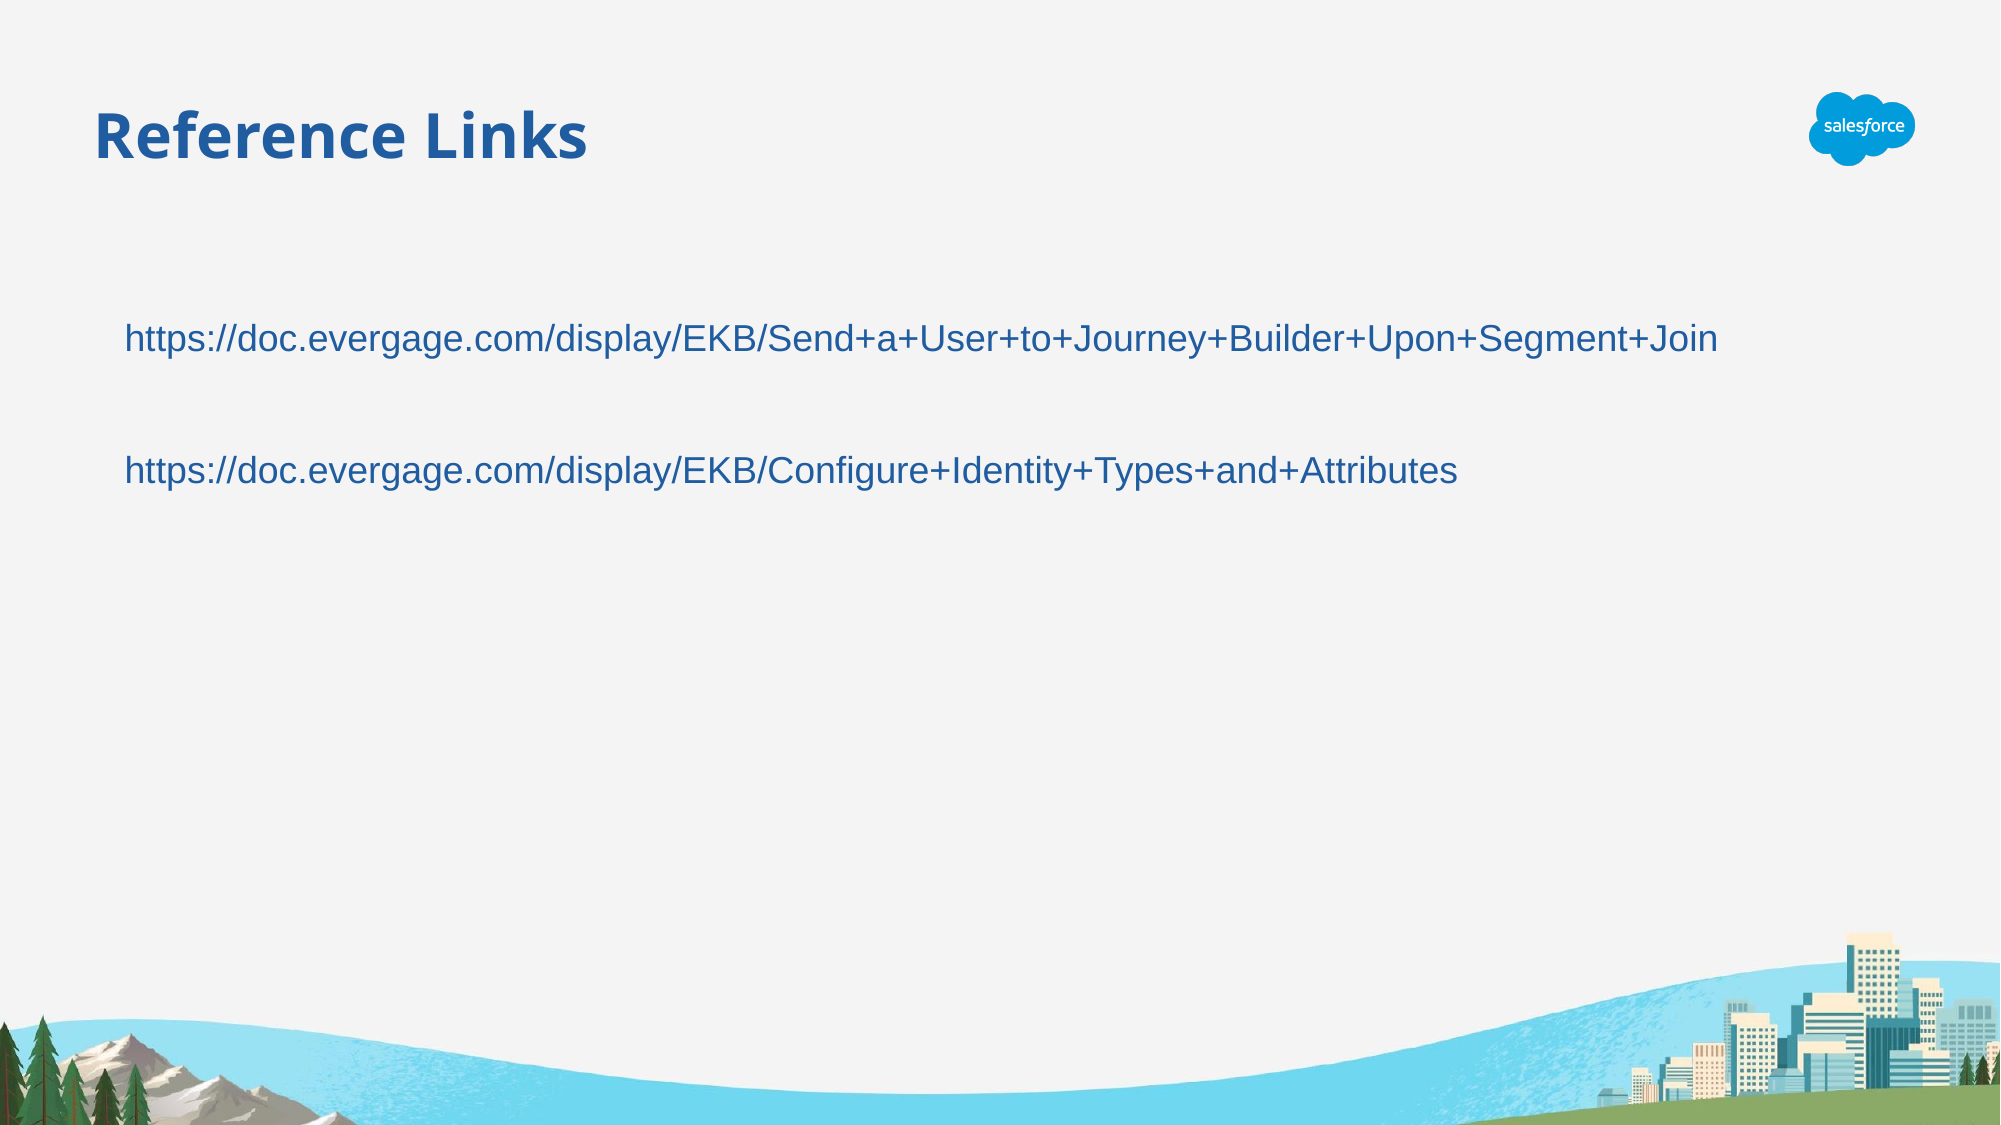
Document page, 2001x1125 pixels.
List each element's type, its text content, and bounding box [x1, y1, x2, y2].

title Reference Links [94, 10, 1906, 173]
text_box https://doc.evergage.com/display/EKB/Configure+Identity+Types+and+Attributes [109, 438, 1516, 499]
text_box https://doc.evergage.com/display/EKB/Send+a+User+to+Journey+Builder+Upon+Segment+Join [109, 306, 1855, 367]
picture [0, 0, 2000, 1125]
